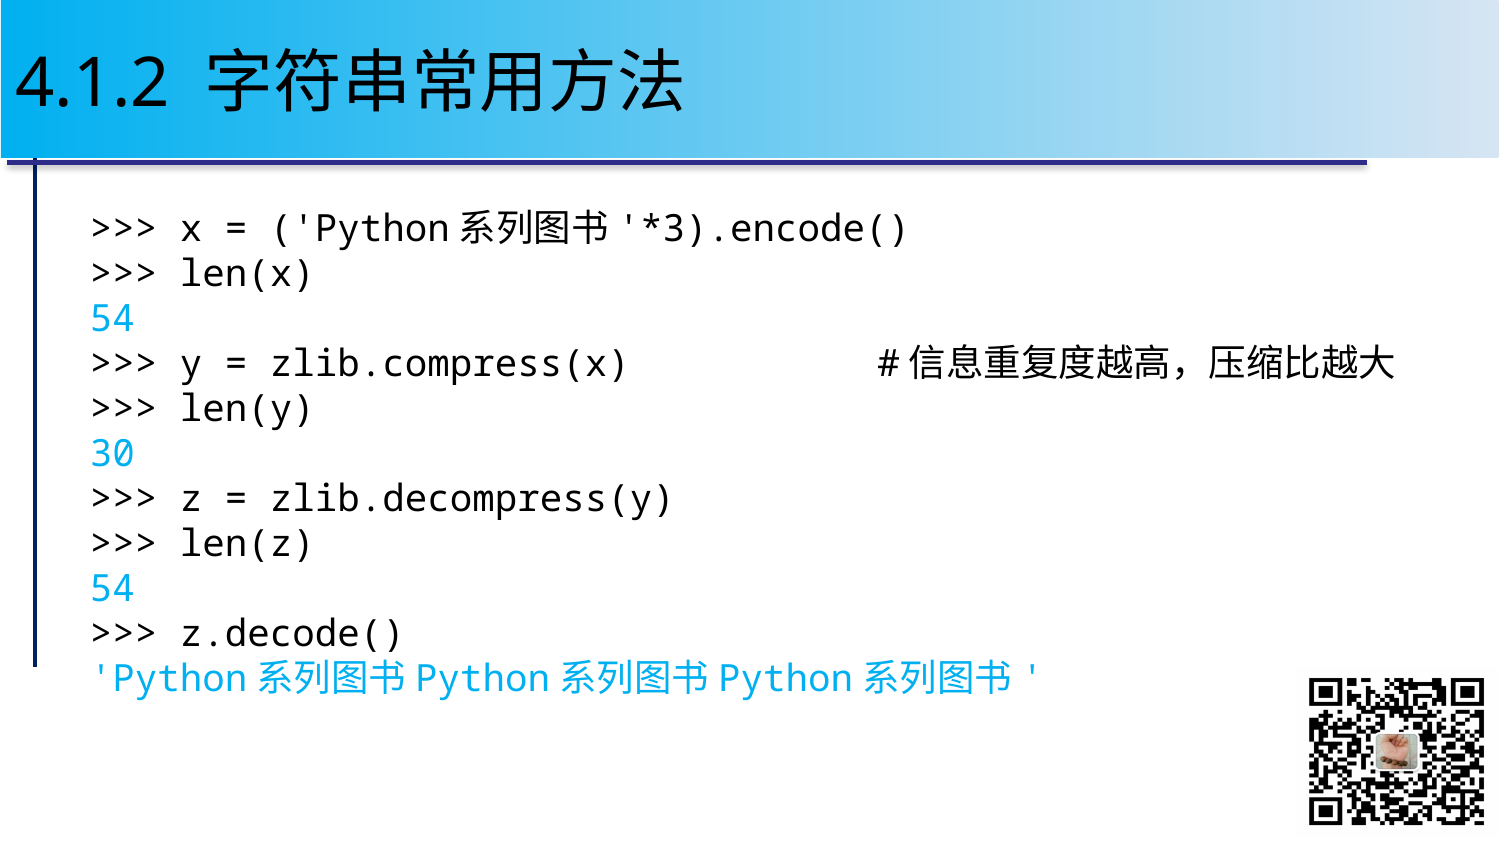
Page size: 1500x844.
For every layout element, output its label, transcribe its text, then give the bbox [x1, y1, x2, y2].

title 4.1.2 字符串常用方法 [0, 0, 1499, 158]
slide_number [1074, 768, 1425, 828]
list >>> x = ('Python系列图书'*3).encode() >>> len(x) 54 >>> y = zlib.compress(x) #信息重复度越高，压缩比越大 >>> len(y) 30 >>> z = zlib.decompress(y) >>> len(z) 54 >>> z.decode() 'Python系列图书Python系列图书Python系列图书' [74, 196, 1426, 755]
picture [1295, 666, 1498, 837]
